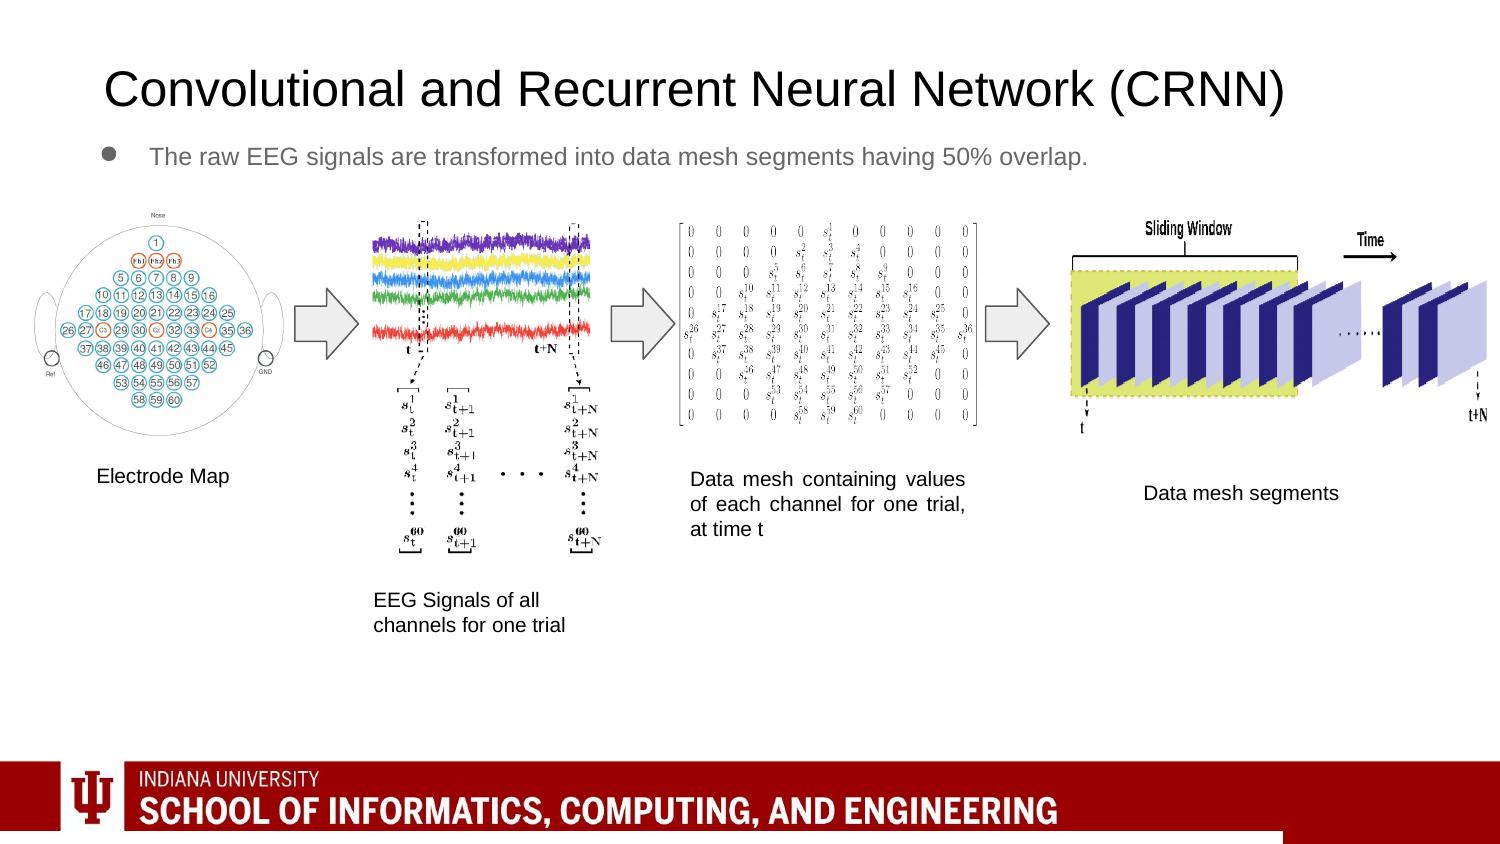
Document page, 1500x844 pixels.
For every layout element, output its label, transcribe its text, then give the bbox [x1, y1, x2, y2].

picture [0, 0, 1500, 844]
text_box [985, 288, 1050, 360]
text_box The raw EEG signals are transformed into data mesh segments having 50% overlap. [59, 125, 1409, 197]
text_box Data mesh containing values of each channel for one trial, at time t [674, 450, 981, 551]
text_box [620, 288, 674, 360]
text_box Data mesh segments [1128, 464, 1371, 564]
text_box [340, 303, 353, 345]
title Convolutional and Recurrent Neural Network (CRNN) [88, 41, 1500, 145]
text_box [0, 831, 1283, 844]
text_box EEG Signals of all channels for one trial [358, 571, 640, 675]
